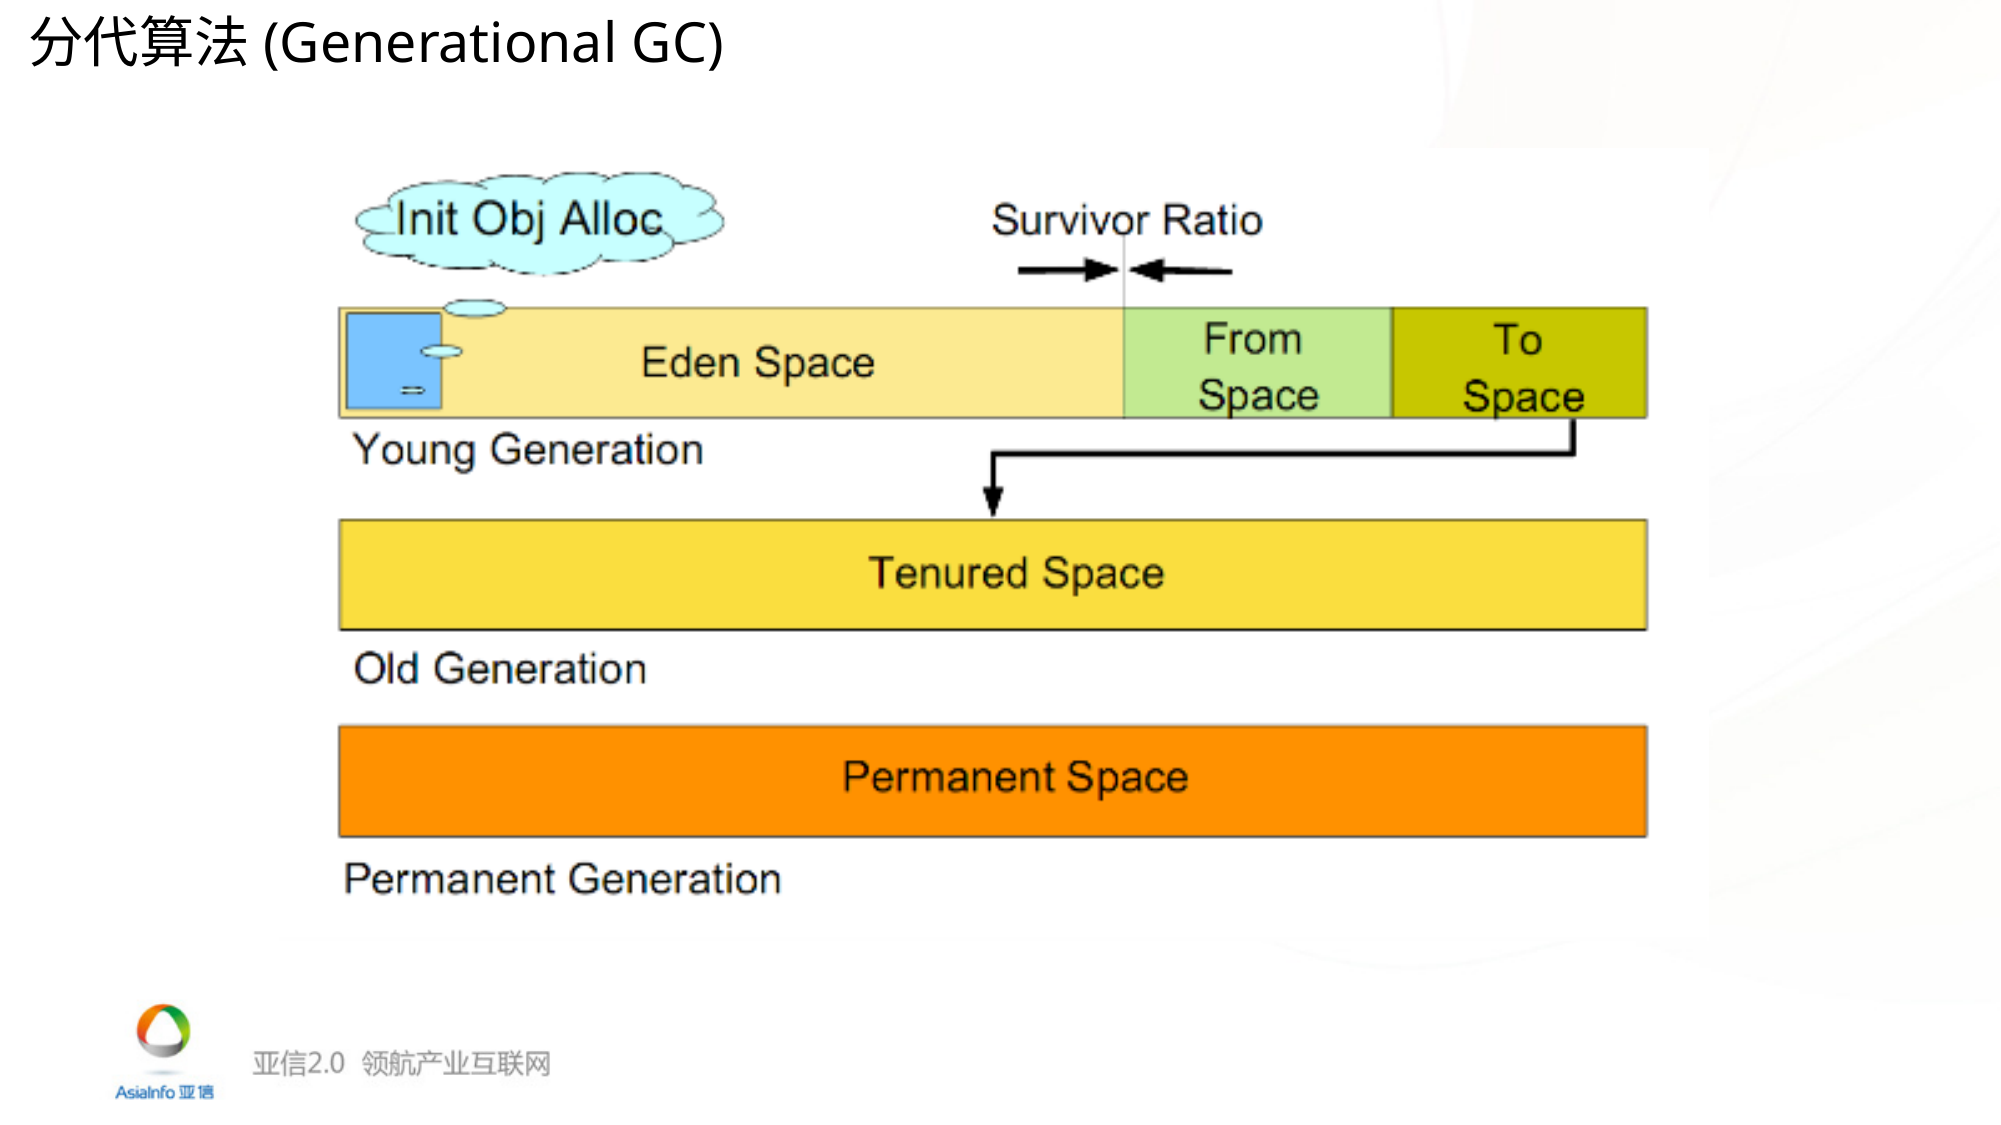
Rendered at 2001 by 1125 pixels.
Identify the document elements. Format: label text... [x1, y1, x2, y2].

text_box 分代算法(Generational GC) [13, 0, 1296, 81]
picture [0, 0, 2000, 1125]
